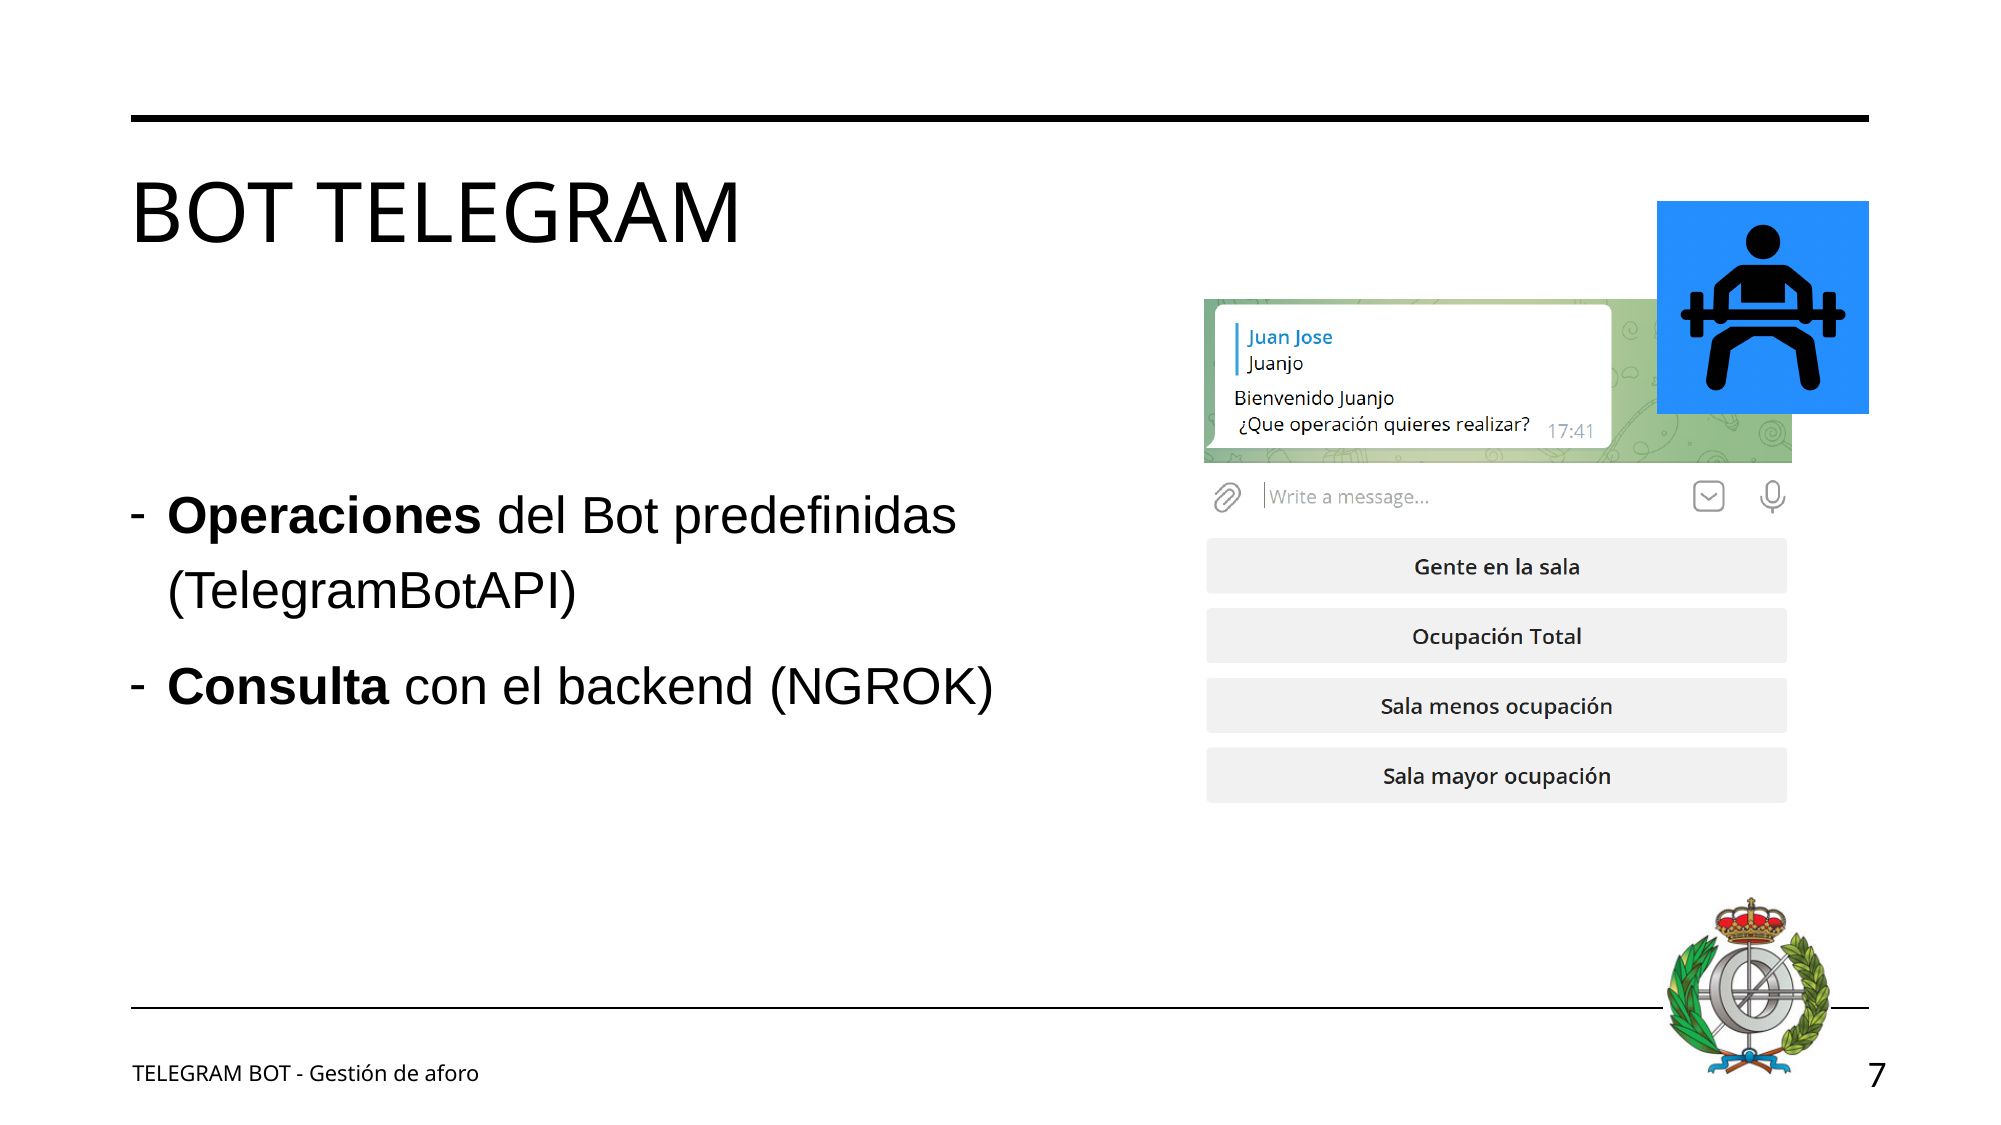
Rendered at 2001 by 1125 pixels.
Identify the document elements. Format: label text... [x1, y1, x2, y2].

picture [1203, 201, 1869, 811]
title BOT TELEGRAM [114, 151, 1869, 308]
text_box TELEGRAM BOT - Gestión de aforo [117, 1042, 862, 1103]
list Operaciones del Bot predefinidas (TelegramBotAPI) Consulta con el backend (NGROK) [114, 282, 1180, 973]
text_box 7 [1791, 1042, 1902, 1103]
picture [1663, 897, 1831, 1075]
